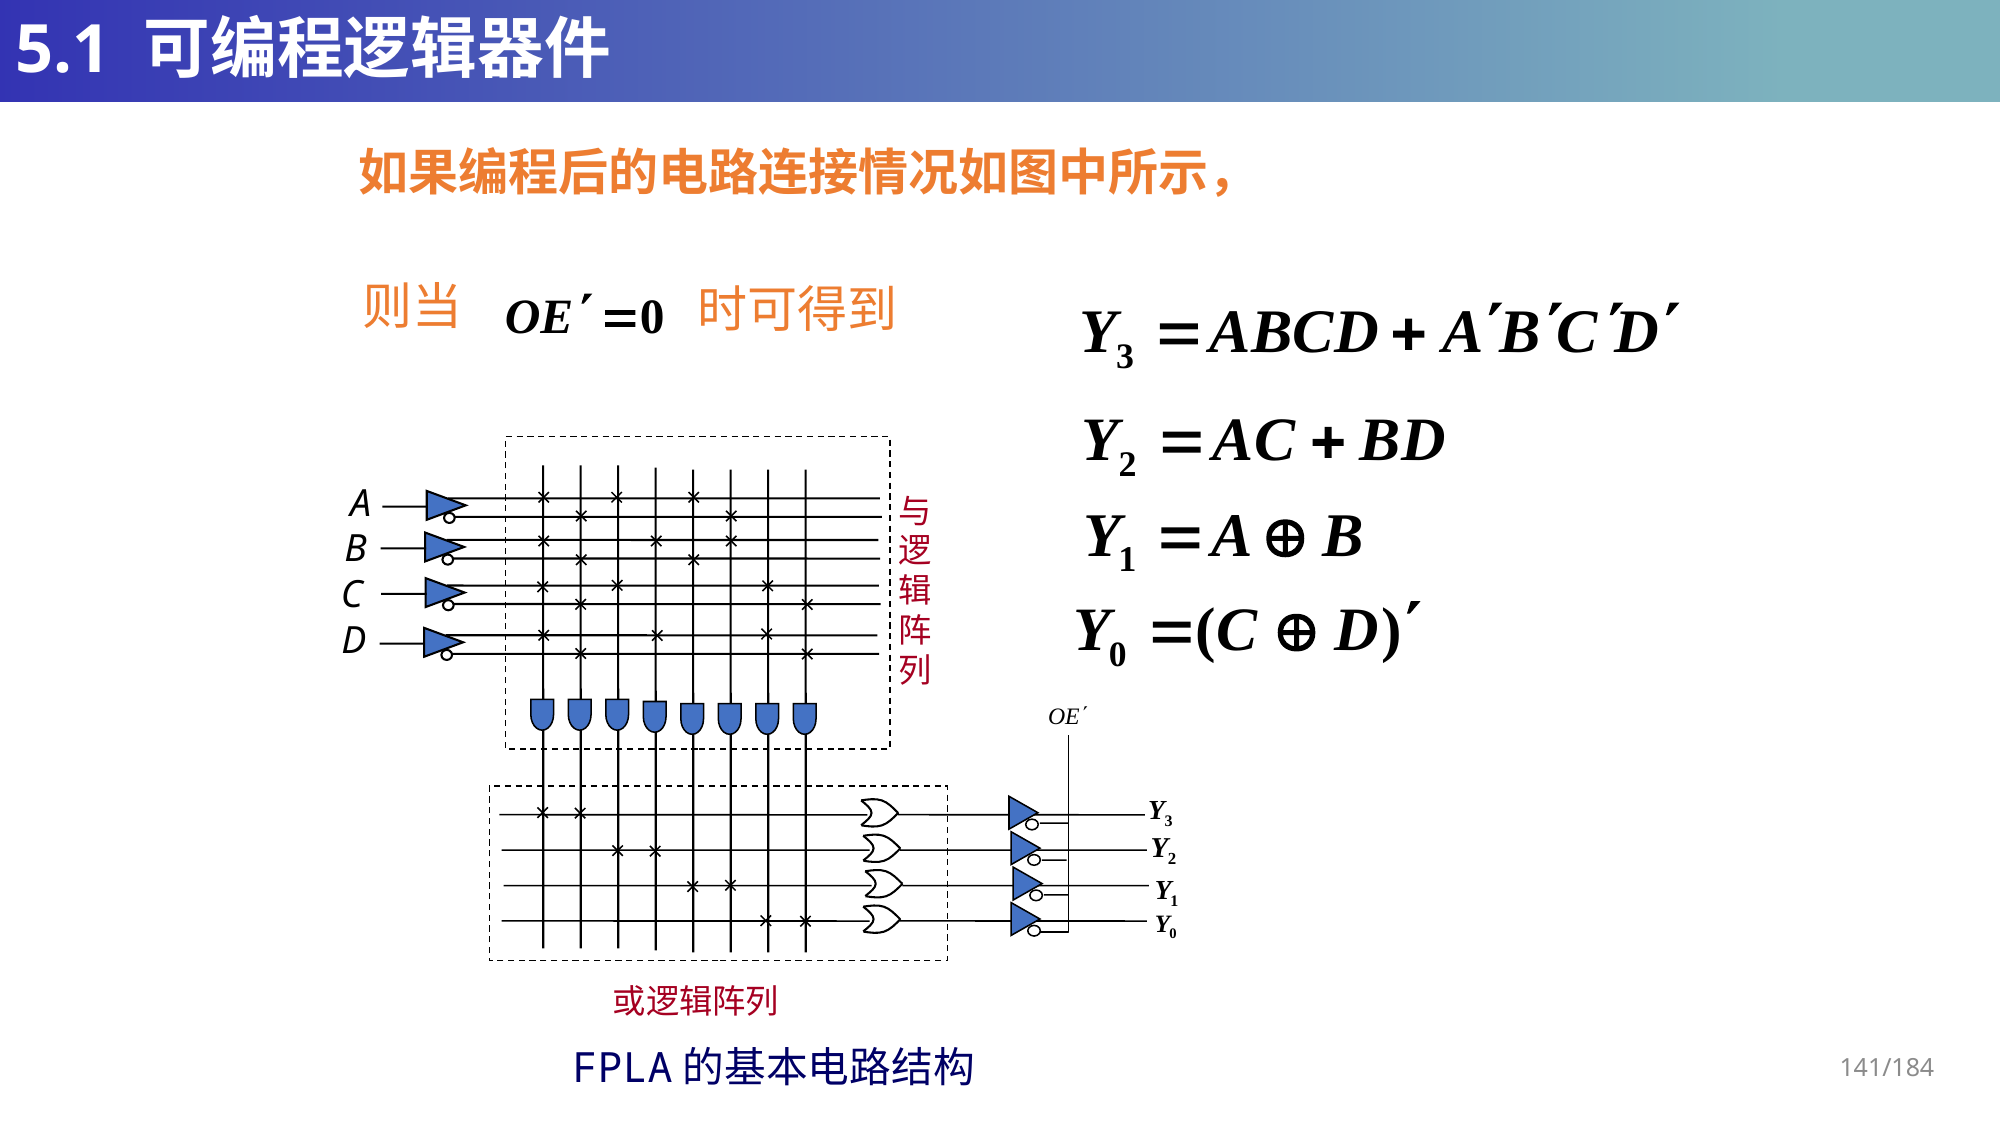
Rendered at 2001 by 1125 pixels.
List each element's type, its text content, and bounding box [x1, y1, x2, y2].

text_box 如果编程后的电路连接情况如图中所示， [343, 132, 1657, 208]
slide_number 141/184 [1753, 1038, 1950, 1099]
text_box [325, 436, 1183, 1099]
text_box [1075, 290, 1685, 384]
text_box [499, 287, 672, 346]
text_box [1068, 588, 1429, 682]
text_box 时可得到 [683, 269, 1162, 345]
title 5.1 可编程逻辑器件 [0, 0, 2000, 102]
text_box 则当 [347, 267, 627, 342]
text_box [1078, 494, 1379, 583]
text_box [1077, 398, 1457, 487]
